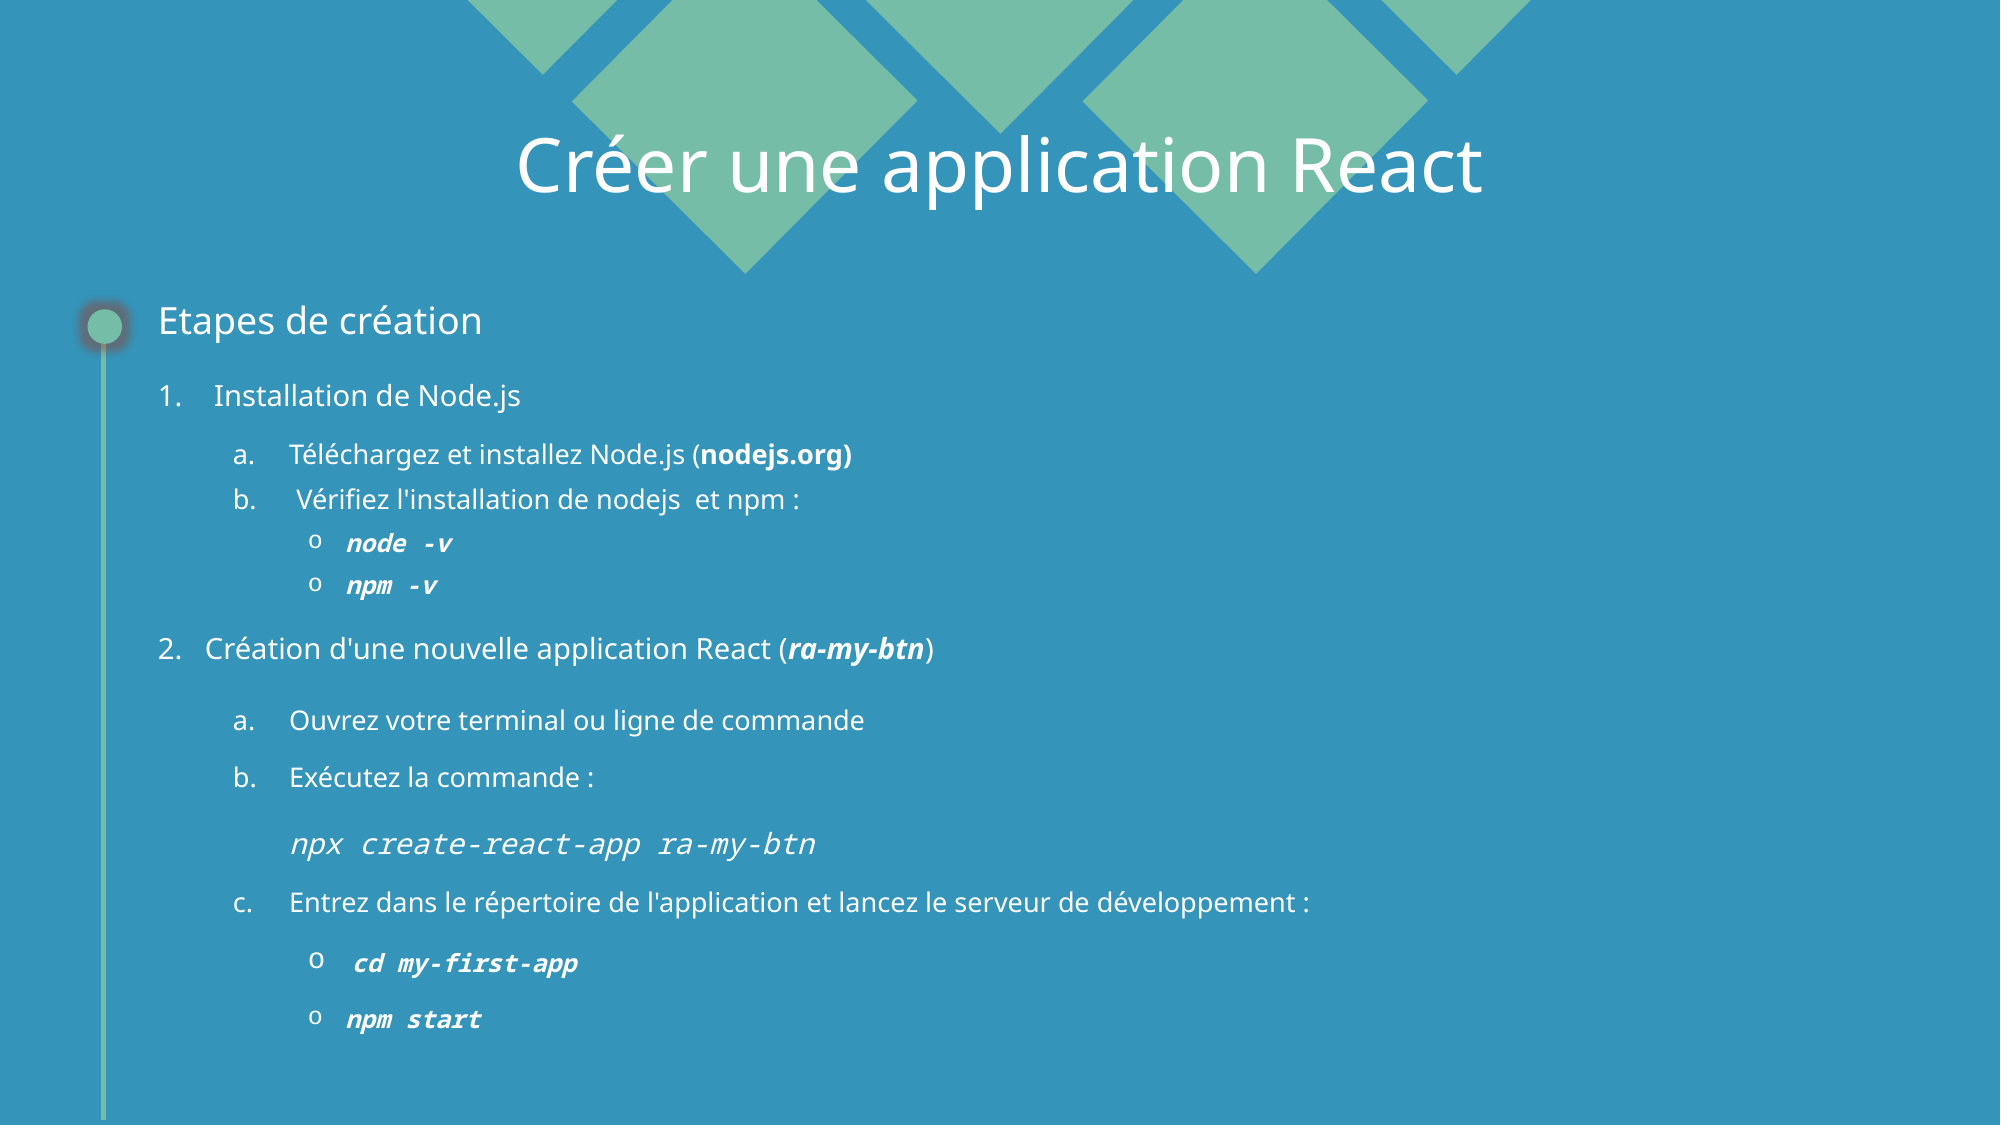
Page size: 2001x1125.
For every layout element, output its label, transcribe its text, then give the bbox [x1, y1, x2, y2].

text_box Etapes de création [142, 289, 643, 354]
title Créer une application React [34, 59, 1966, 278]
text_box 2. Création d'une nouvelle application React (ra-my-btn) Ouvrez votre terminal ou ligne de commande Exécutez la commande : npx create-react-app ra-my-btn Entrez dans le répertoire de l'application et lancez le serveur de développement : cd my-first-app npm start [142, 623, 1379, 1125]
text_box Installation de Node.js Téléchargez et installez Node.js (nodejs.org) Vérifiez l'installation de nodejs et npm : node -v npm -v [142, 369, 1068, 599]
